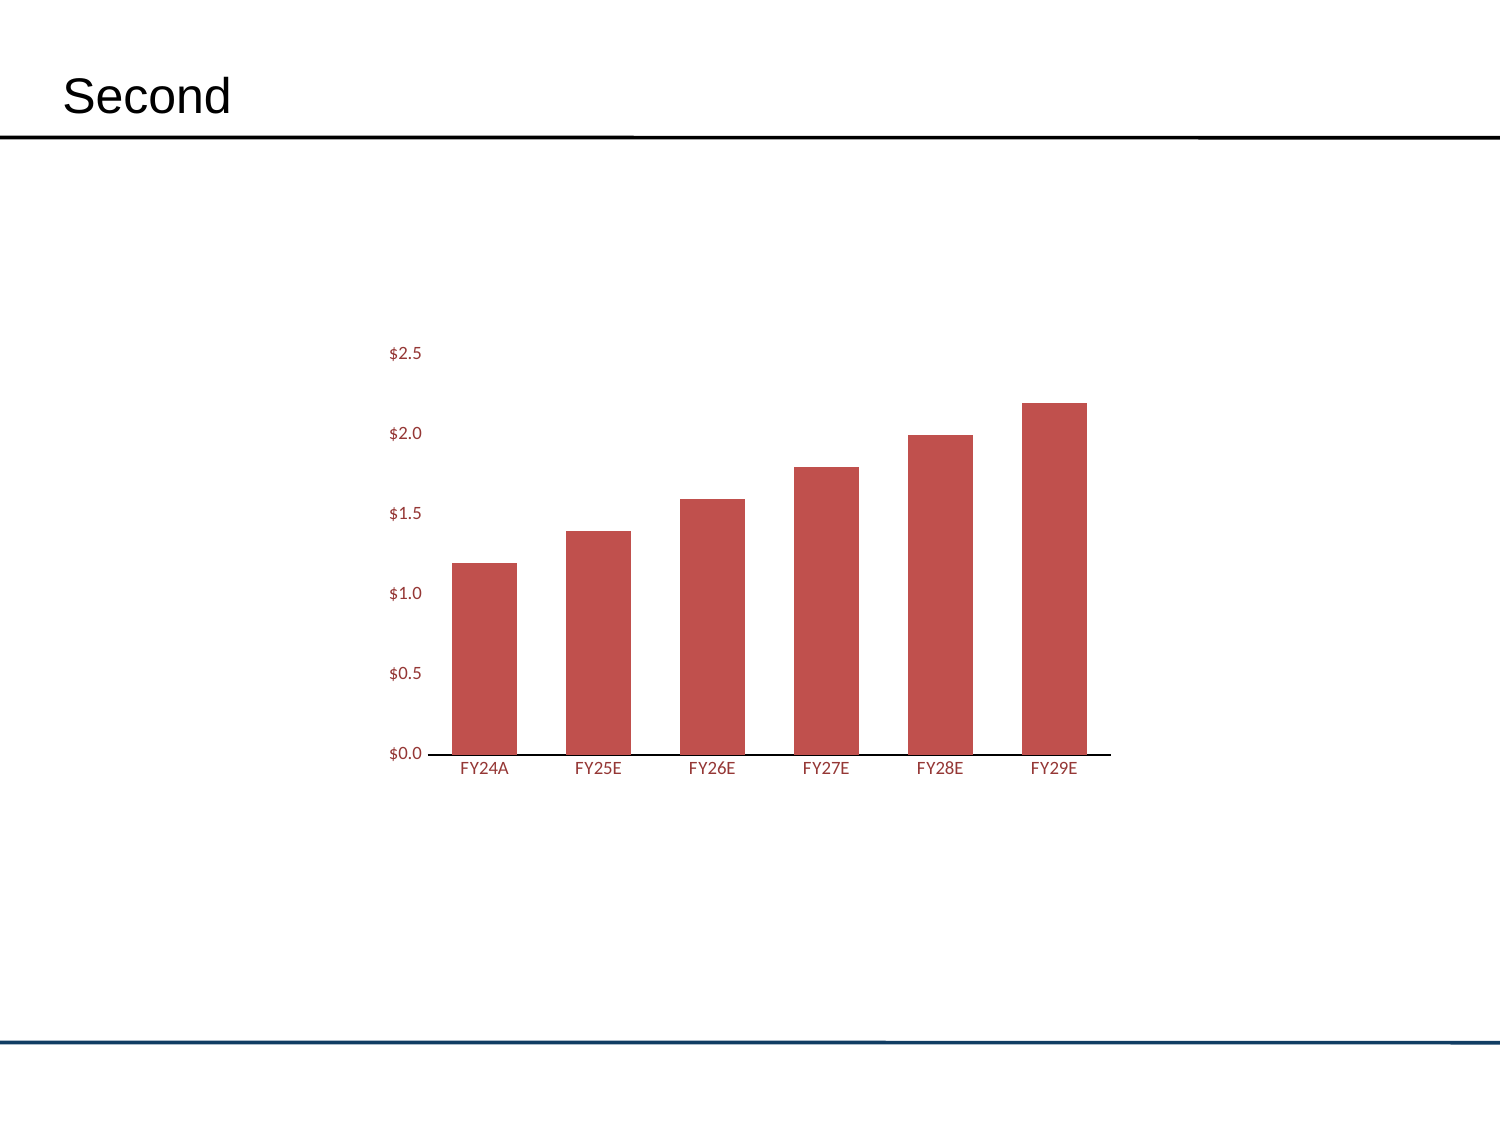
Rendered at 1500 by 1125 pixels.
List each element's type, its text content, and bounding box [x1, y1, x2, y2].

chart [373, 335, 1127, 790]
title Second [62, 63, 1426, 125]
